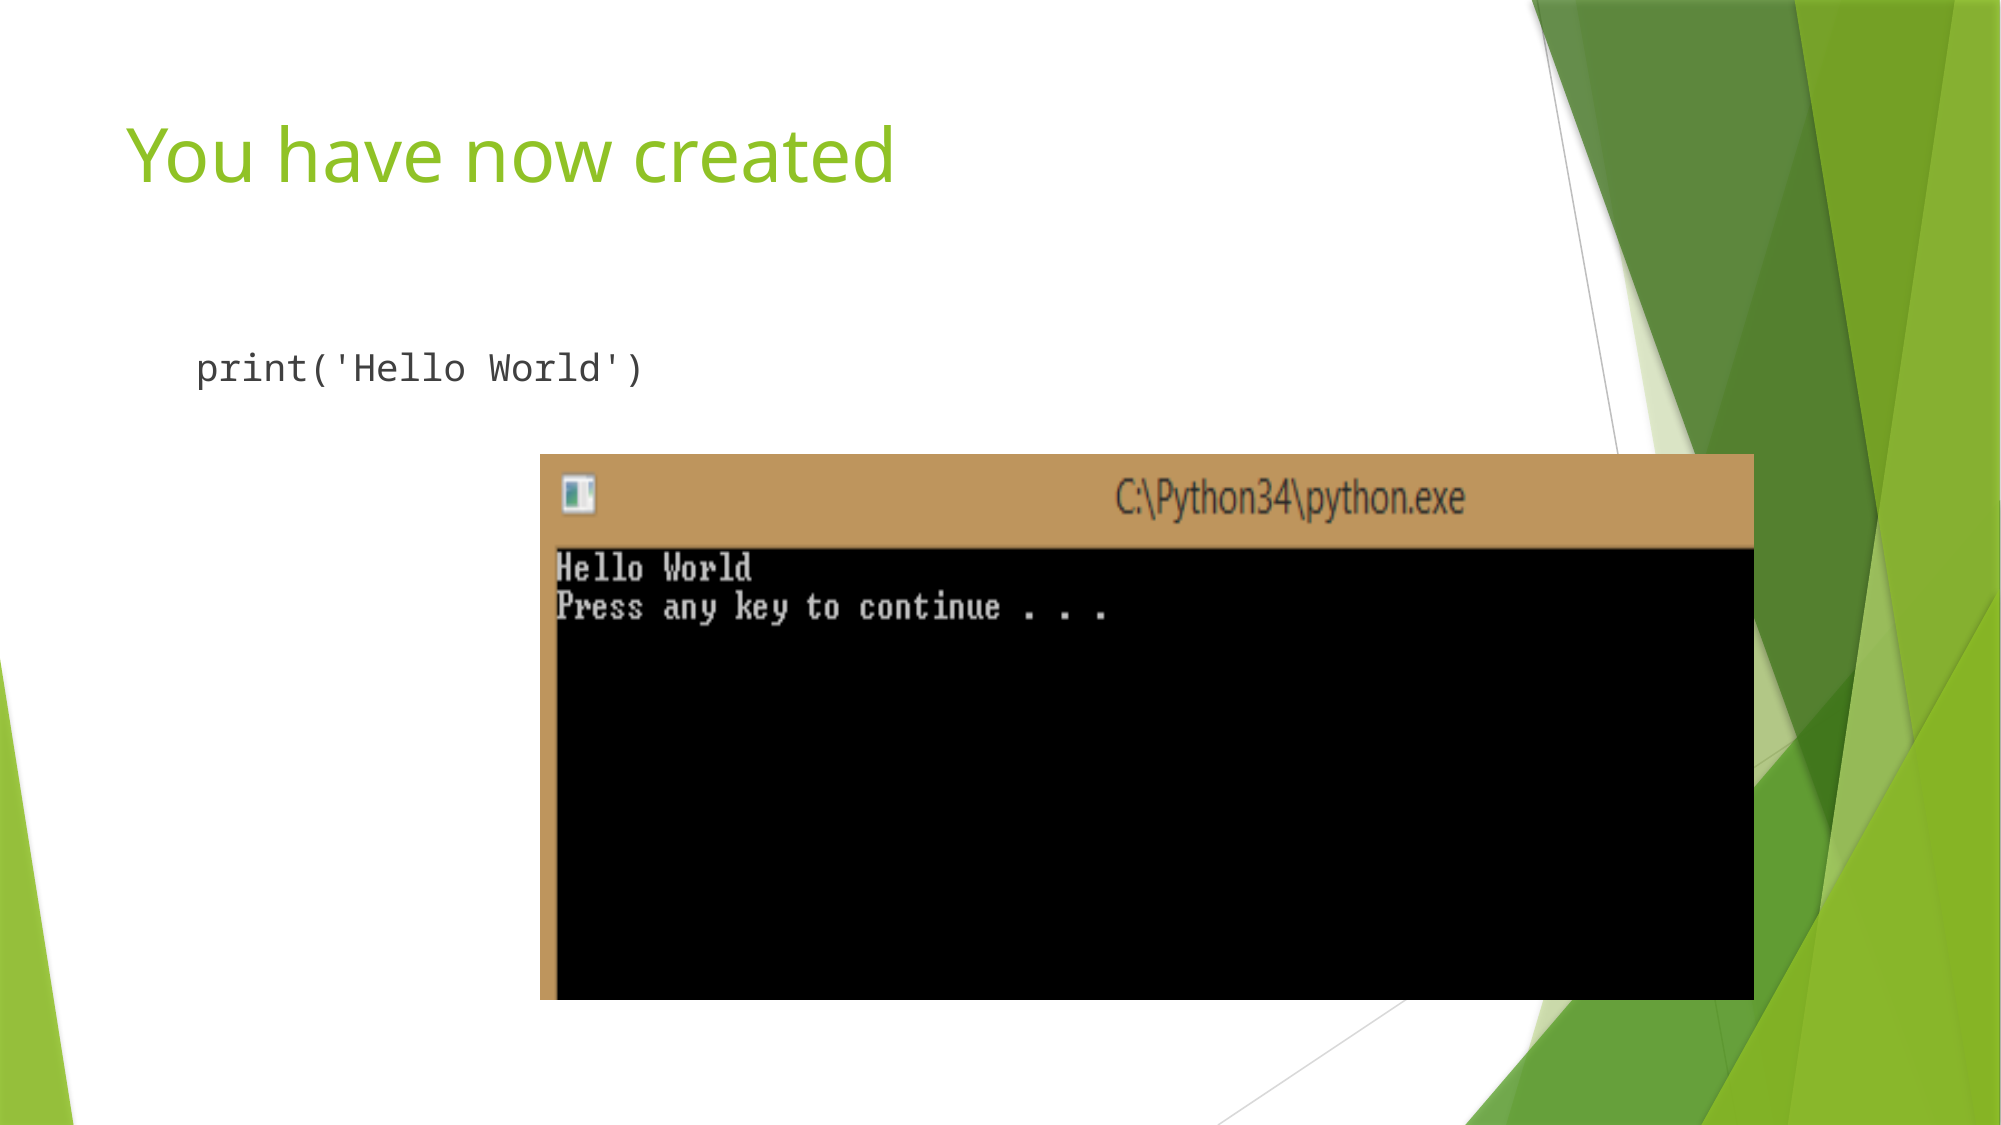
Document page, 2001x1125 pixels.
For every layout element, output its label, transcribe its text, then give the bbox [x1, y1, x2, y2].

list print('Hello World') [181, 336, 762, 399]
title You have now created [111, 99, 1522, 317]
picture [539, 453, 1755, 1000]
